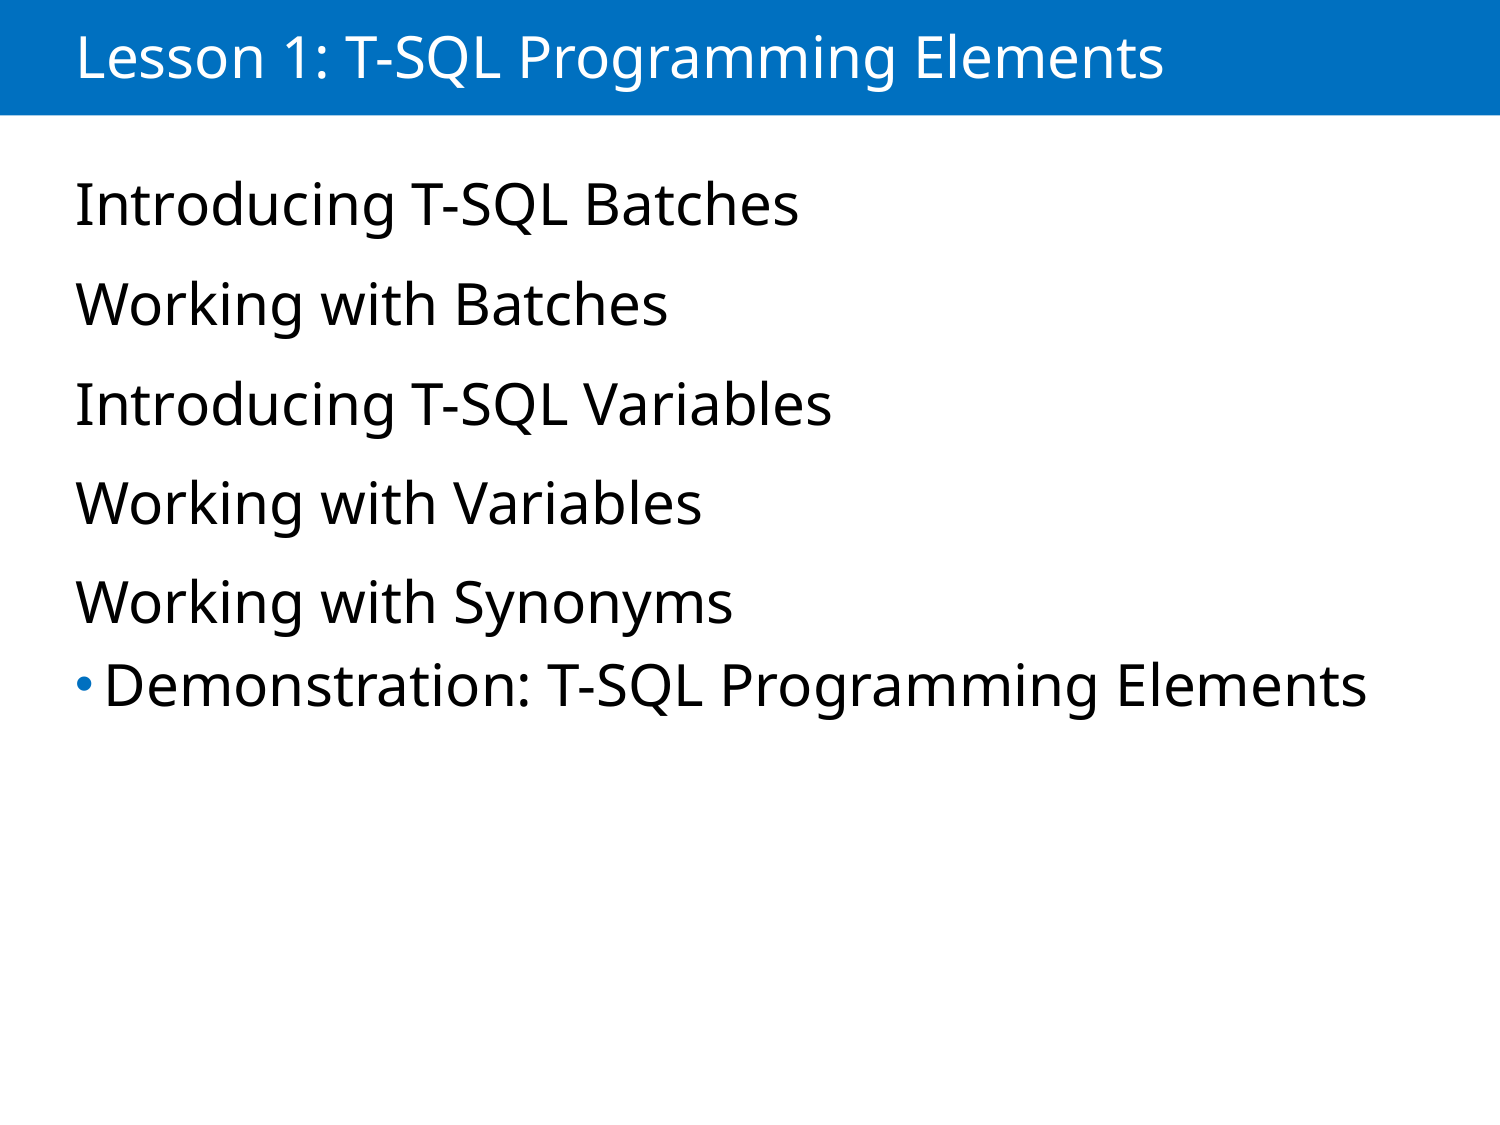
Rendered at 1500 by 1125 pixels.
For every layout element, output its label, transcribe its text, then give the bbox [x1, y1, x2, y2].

list Introducing T-SQL Batches Working with Batches Introducing T-SQL Variables Working with Variables Working with Synonyms Demonstration: T-SQL Programming Elements [74, 167, 1408, 1013]
title Lesson 1: T-SQL Programming Elements [75, 0, 1351, 122]
